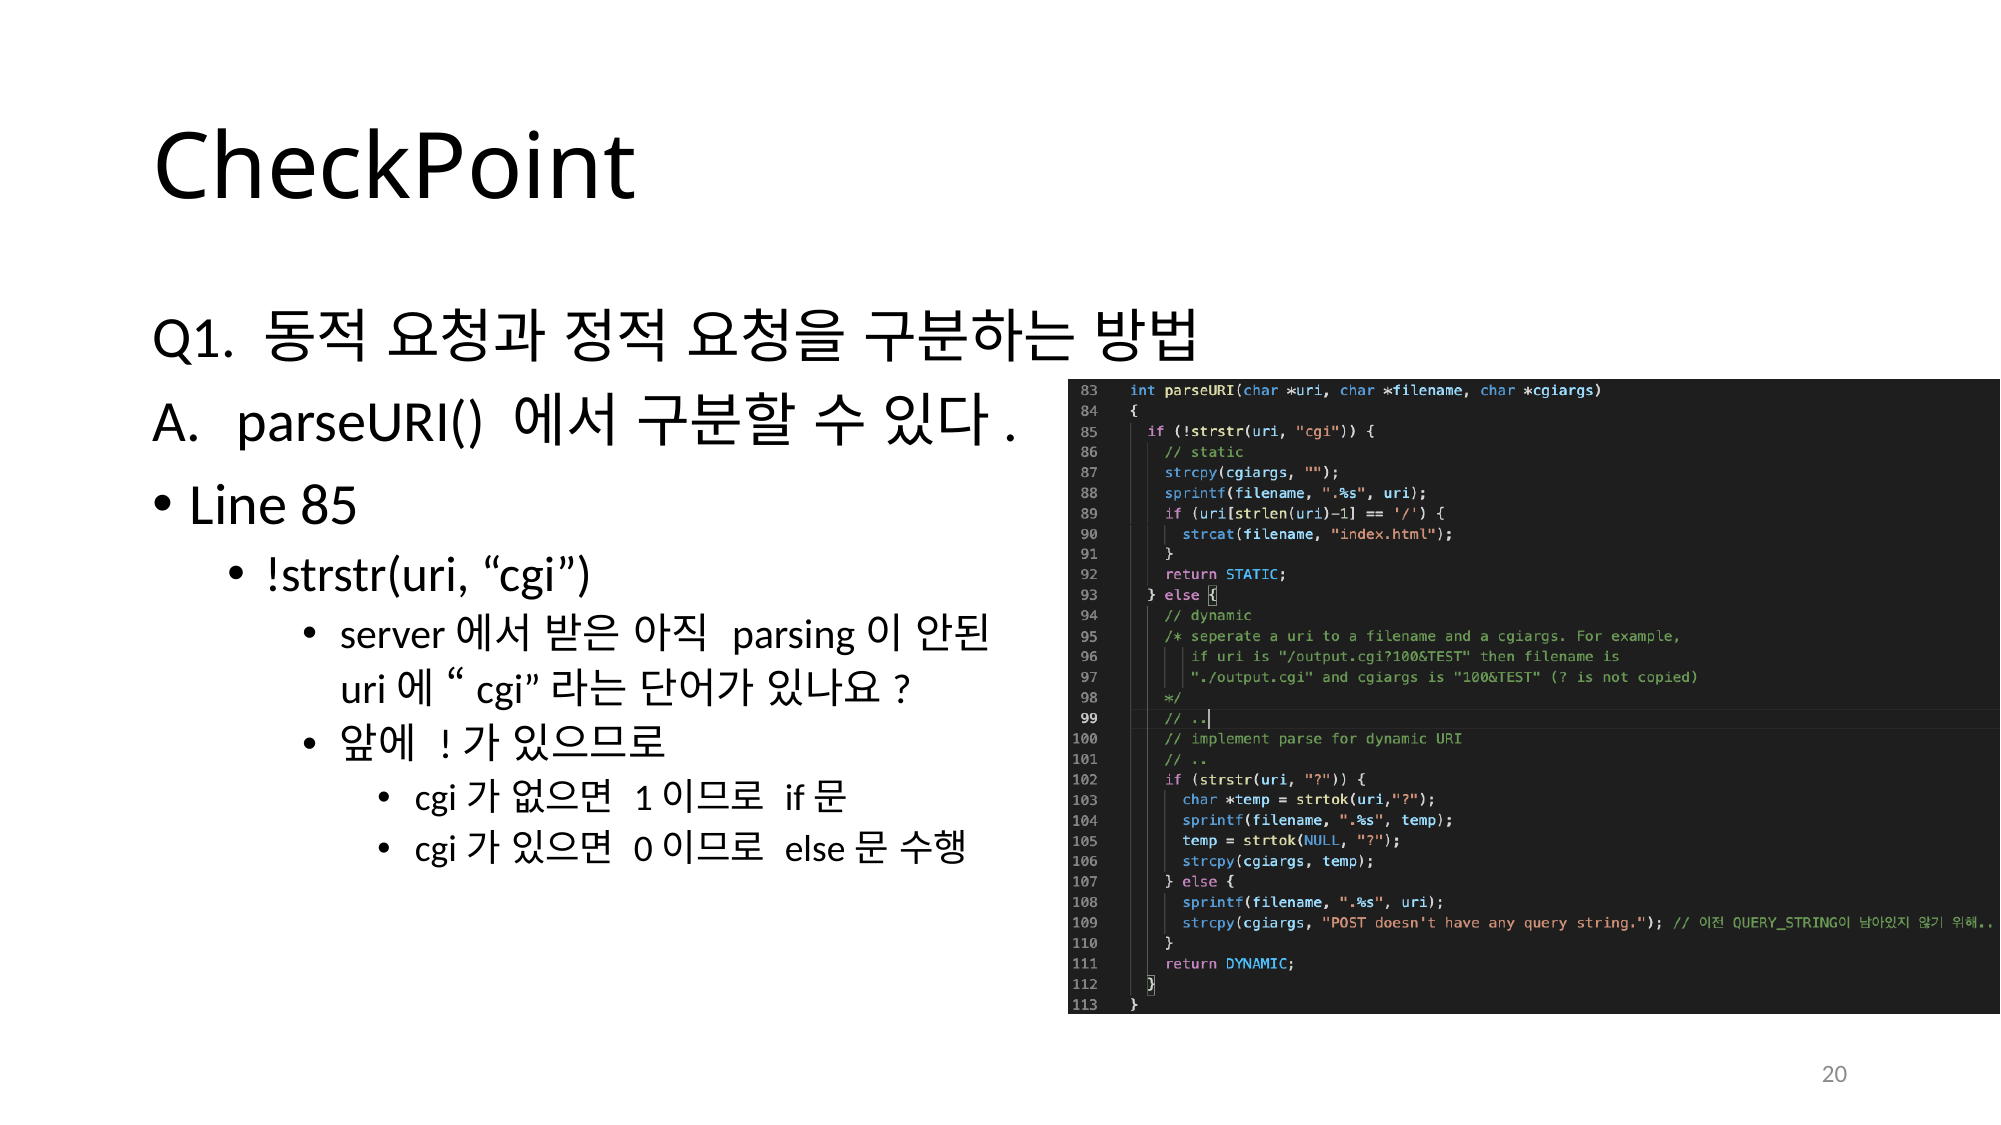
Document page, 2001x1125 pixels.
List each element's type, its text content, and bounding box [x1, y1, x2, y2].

title CheckPoint [137, 59, 1863, 278]
list Q1. 동적 요청과 정적 요청을 구분하는 방법 parseURI() 에서 구분할 수 있다. Line 85 !strstr(uri, “cgi”) server에서 받은 아직 parsing이 안된 uri에 “cgi”라는 단어가 있나요? 앞에 !가 있으므로 cgi가 없으면 1이므로 if문 cgi가 있으면 0이므로 else문 수행 [137, 299, 1863, 1014]
picture [1068, 379, 2000, 1014]
slide_number 20 [1412, 1042, 1863, 1103]
